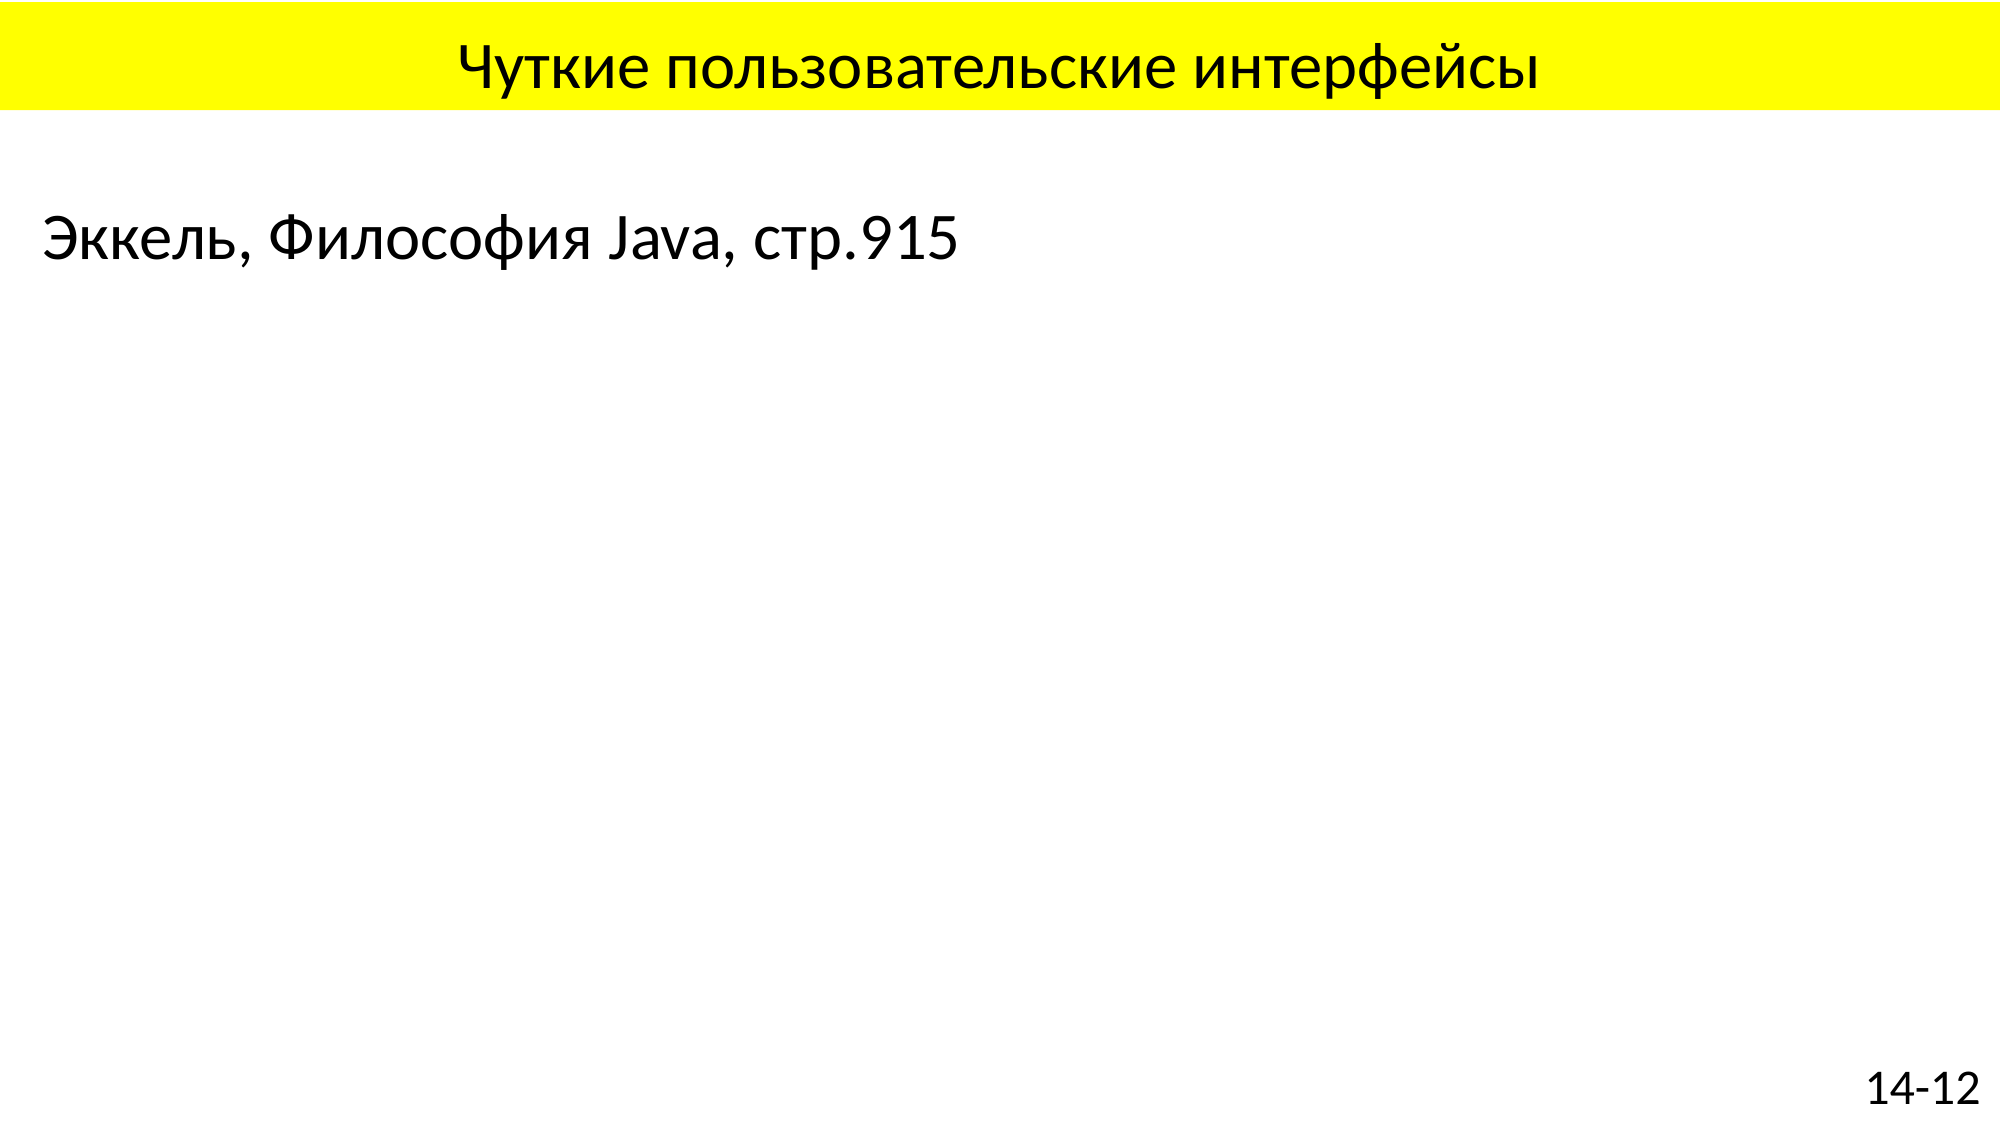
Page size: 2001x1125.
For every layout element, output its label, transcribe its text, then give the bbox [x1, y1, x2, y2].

subtitle Эккель, Философия Java, стр.915 [27, 194, 1973, 1095]
title Чуткие пользовательские интерфейсы [0, 2, 2000, 111]
text_box 14-12 [1729, 1047, 1996, 1123]
